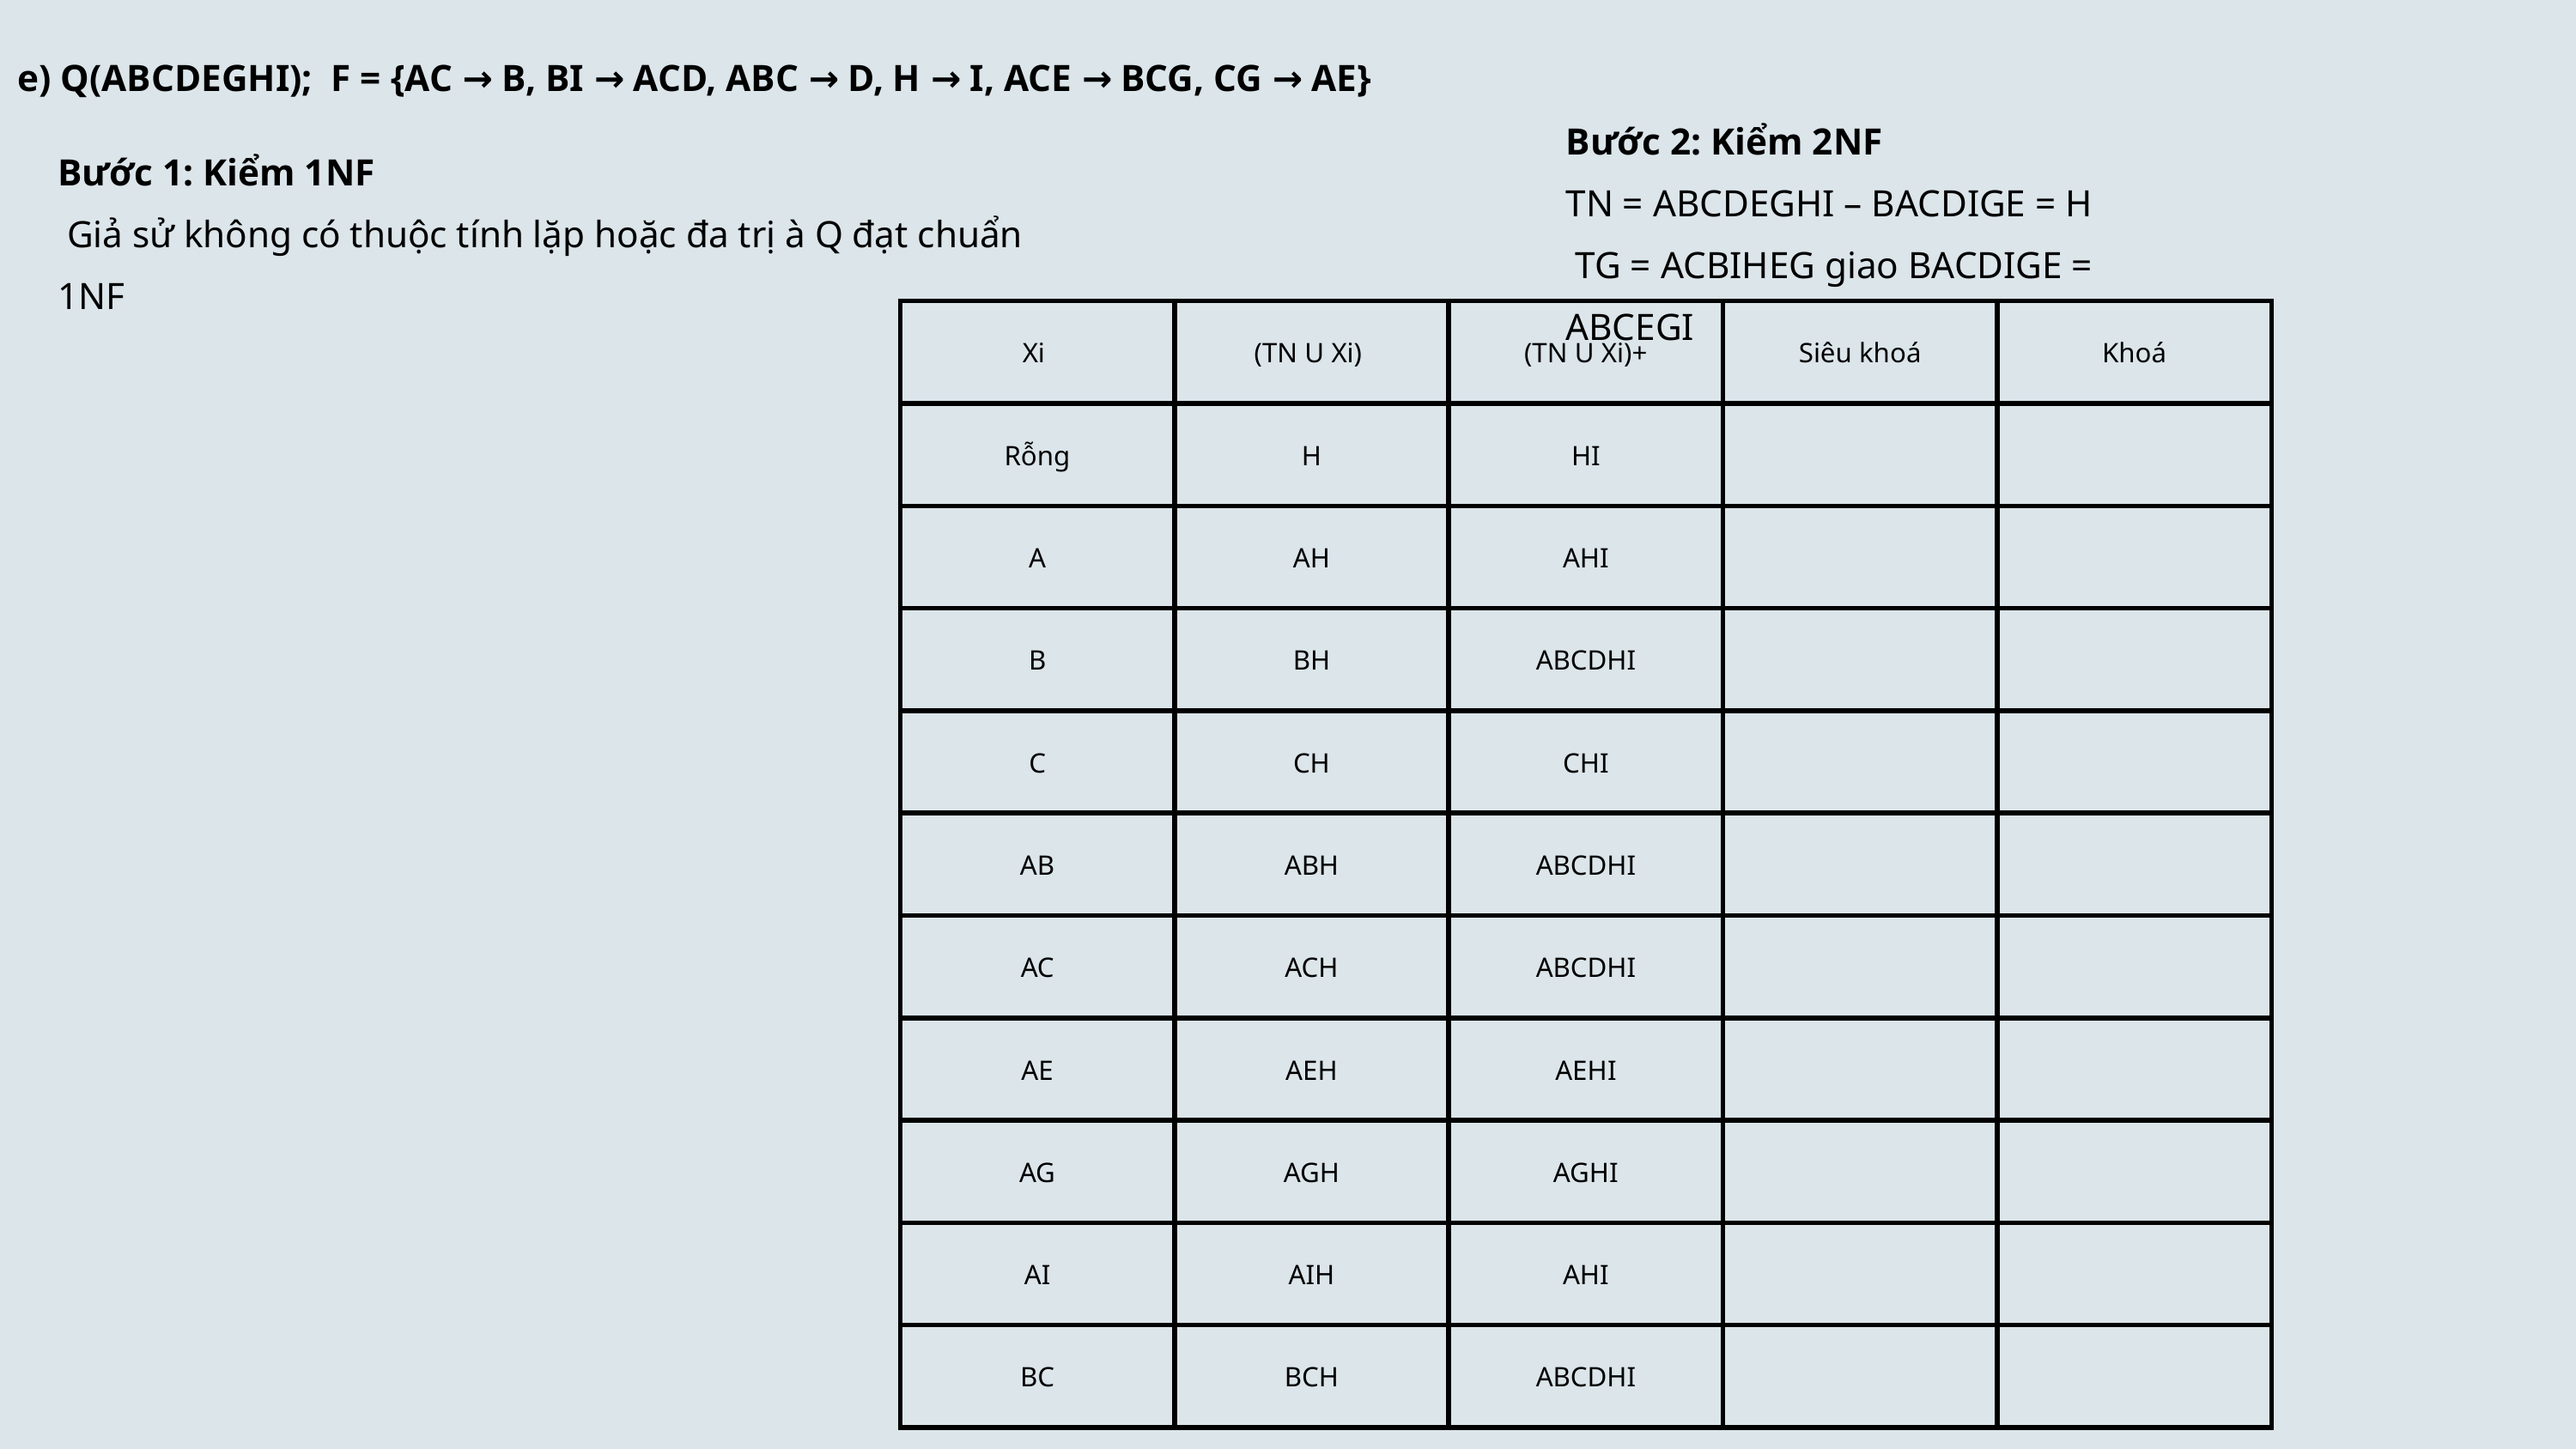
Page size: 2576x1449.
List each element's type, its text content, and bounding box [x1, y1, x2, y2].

table_cell AG [902, 1123, 1172, 1221]
table_cell CHI [1451, 713, 1721, 810]
table_cell AGH [1177, 1123, 1446, 1221]
table_cell [1725, 1327, 1995, 1425]
table_header (TN U Xi)+ [1451, 303, 1721, 401]
table_cell [1725, 1123, 1995, 1221]
table_cell AHI [1451, 508, 1721, 606]
table_cell AH [1177, 508, 1446, 606]
table_header Siêu khoá [1725, 303, 1995, 401]
table_cell ABCDHI [1451, 918, 1721, 1016]
table_cell AE [902, 1021, 1172, 1118]
table_cell [2000, 815, 2269, 913]
table_cell A [902, 508, 1172, 606]
table_cell [2000, 713, 2269, 810]
text_box Bước 2: Kiểm 2NF TN = ABCDEGHI – BACDIGE = H TG = ACBIHEG giao BACDIGE = ABCEGI [1565, 100, 2224, 299]
table_cell [1725, 918, 1995, 1016]
table_cell [1725, 406, 1995, 504]
table_cell AC [902, 918, 1172, 1016]
table_cell AEH [1177, 1021, 1446, 1118]
table_cell Rỗng [902, 406, 1172, 504]
table_cell AIH [1177, 1225, 1446, 1323]
table_cell AHI [1451, 1225, 1721, 1323]
table_header (TN U Xi) [1177, 303, 1446, 401]
table_cell [2000, 1123, 2269, 1221]
table_cell ABCDHI [1451, 1327, 1721, 1425]
table_cell [1725, 815, 1995, 913]
table_cell AB [902, 815, 1172, 913]
table_cell AEHI [1451, 1021, 1721, 1118]
table_cell [2000, 610, 2269, 708]
table_cell BC [902, 1327, 1172, 1425]
table_cell BCH [1177, 1327, 1446, 1425]
table_cell AGHI [1451, 1123, 1721, 1221]
text_box Bước 1: Kiểm 1NF Giả sử không có thuộc tính lặp hoặc đa trị à Q đạt chuẩn 1NF [58, 131, 1085, 317]
table_cell BH [1177, 610, 1446, 708]
table_cell [2000, 918, 2269, 1016]
table_header Khoá [2000, 303, 2269, 401]
table_cell HI [1451, 406, 1721, 504]
table_cell [2000, 1327, 2269, 1425]
table_cell CH [1177, 713, 1446, 810]
table_cell C [902, 713, 1172, 810]
table_cell [1725, 1225, 1995, 1323]
table_cell [1725, 713, 1995, 810]
table_cell [2000, 508, 2269, 606]
table_cell [1725, 1021, 1995, 1118]
table_cell [1725, 508, 1995, 606]
table_cell [2000, 1021, 2269, 1118]
text_box e) Q(ABCDEGHI); F = {AC → B, BI → ACD, ABC → D, H → I, ACE → BCG, CG → AE} [17, 36, 1395, 99]
table_cell [2000, 406, 2269, 504]
table_cell AI [902, 1225, 1172, 1323]
table_cell [2000, 1225, 2269, 1323]
table_cell B [902, 610, 1172, 708]
table_cell ABCDHI [1451, 610, 1721, 708]
table_cell H [1177, 406, 1446, 504]
table_cell ABCDHI [1451, 815, 1721, 913]
table_header Xi [902, 303, 1172, 401]
table_cell ABH [1177, 815, 1446, 913]
table_cell [1725, 610, 1995, 708]
table_cell ACH [1177, 918, 1446, 1016]
